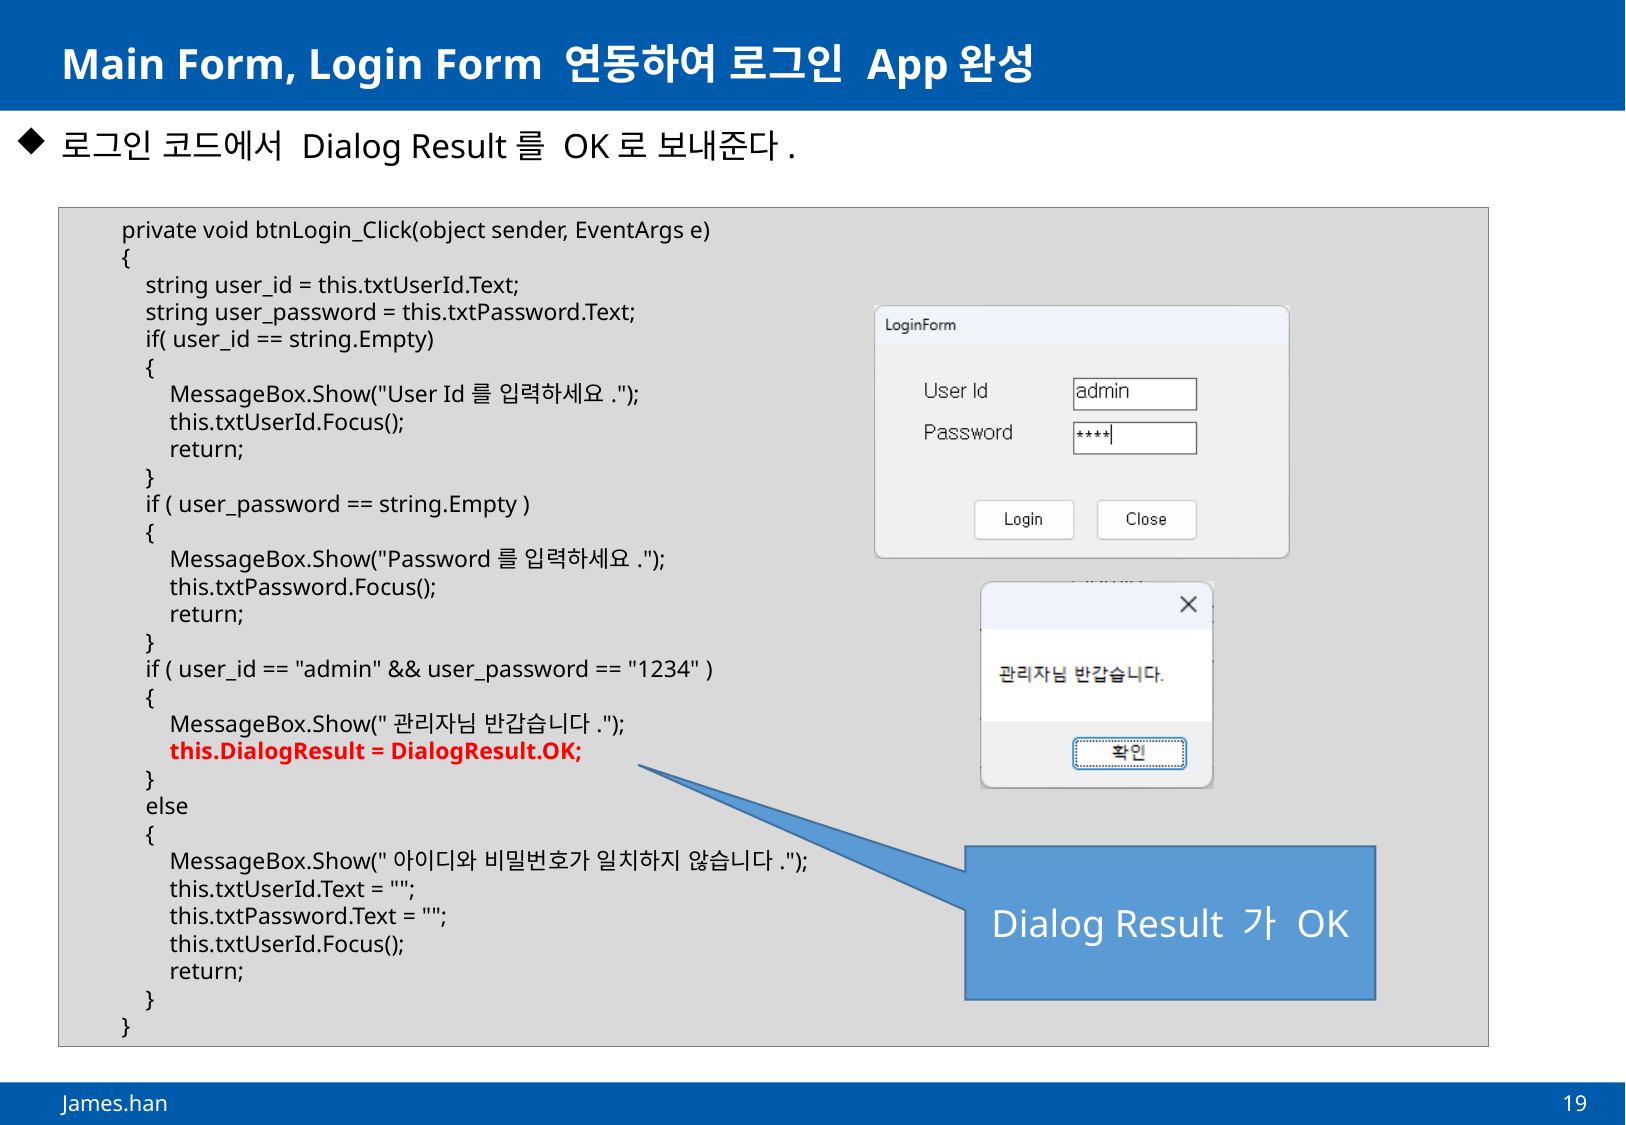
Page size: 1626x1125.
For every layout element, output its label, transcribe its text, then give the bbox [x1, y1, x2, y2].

text_box Dialog Result 가 OK [637, 763, 1377, 1001]
slide_number 19 [1375, 1086, 1603, 1123]
text_box 로그인 코드에서 Dialog Result를 OK로 보내준다. [0, 117, 1625, 1086]
picture [874, 305, 1290, 559]
title Main Form, Login Form 연동하여 로그인 App완성 [46, 37, 1581, 95]
text_box private void btnLogin_Click(object sender, EventArgs e) { string user_id = this.txtUserId.Text; string user_password = this.txtPassword.Text; if( user_id == string.Empty) { MessageBox.Show("User Id를 입력하세요."); this.txtUserId.Focus(); return; } if ( user_password == string.Empty ) { MessageBox.Show("Password를 입력하세요."); this.txtPassword.Focus(); return; } if ( user_id == "admin" && user_password == "1234" ) { MessageBox.Show("관리자님 반갑습니다."); this.DialogResult = DialogResult.OK; } else { MessageBox.Show("아이디와 비밀번호가 일치하지 않습니다."); this.txtUserId.Text = ""; this.txtPassword.Text = ""; this.txtUserId.Focus(); return; } } [58, 207, 1489, 1047]
picture [980, 581, 1214, 789]
